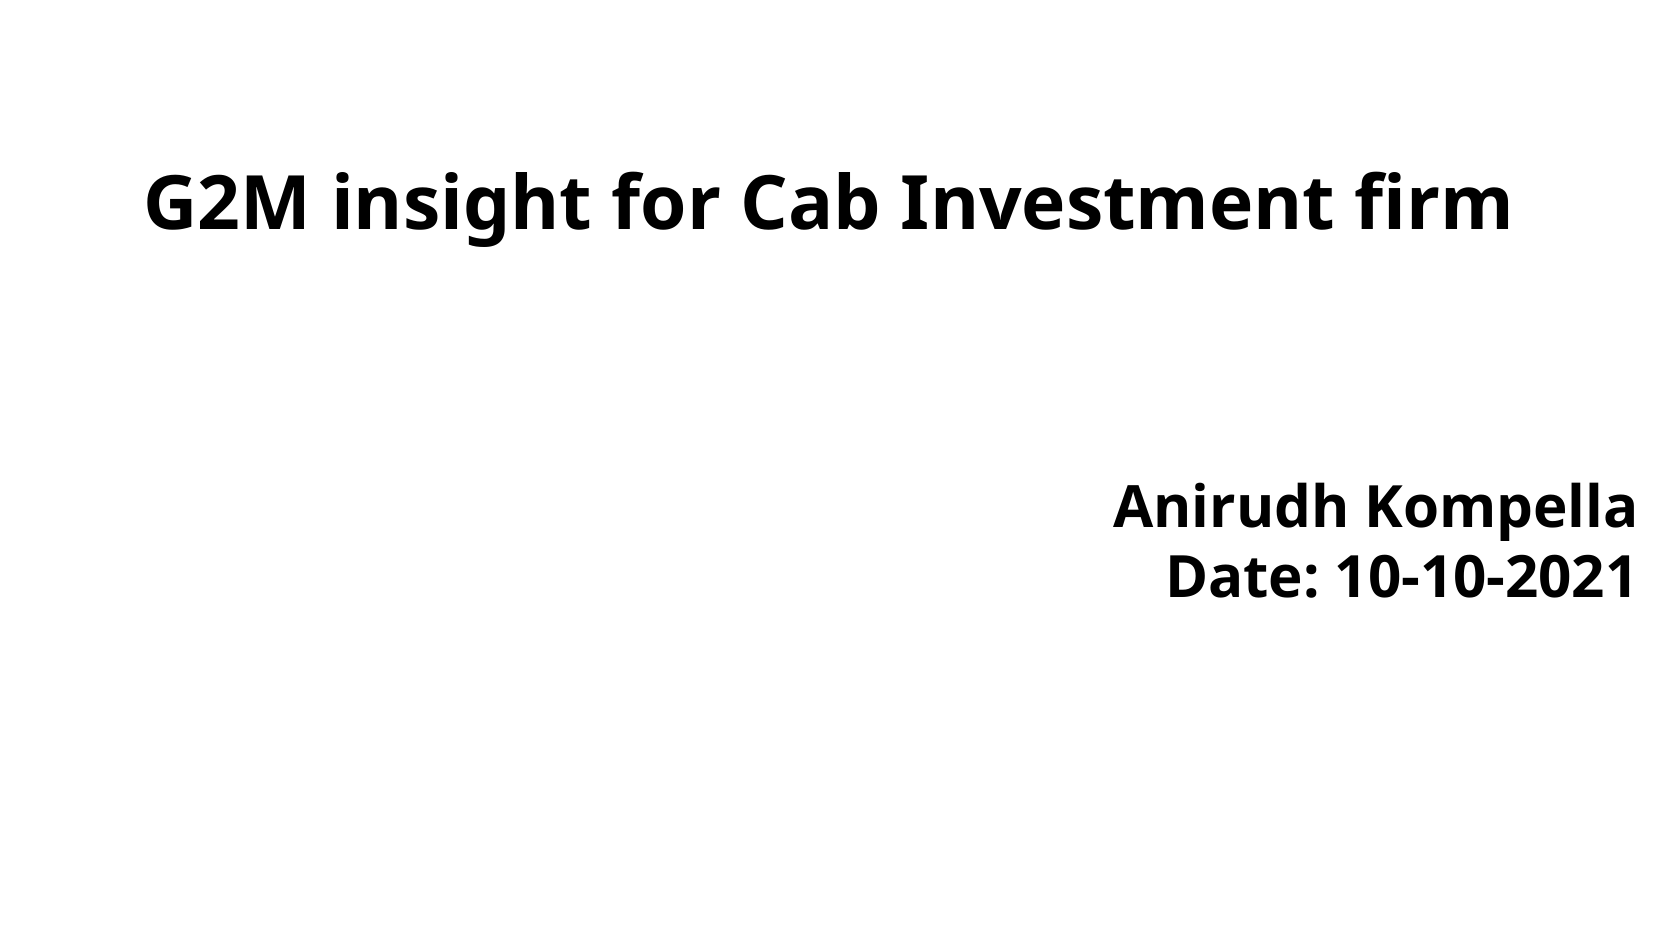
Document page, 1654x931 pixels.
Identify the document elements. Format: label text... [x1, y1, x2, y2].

text_box G2M insight for Cab Investment firm Anirudh Kompella Date: 10-10-2021 [5, 11, 1654, 617]
